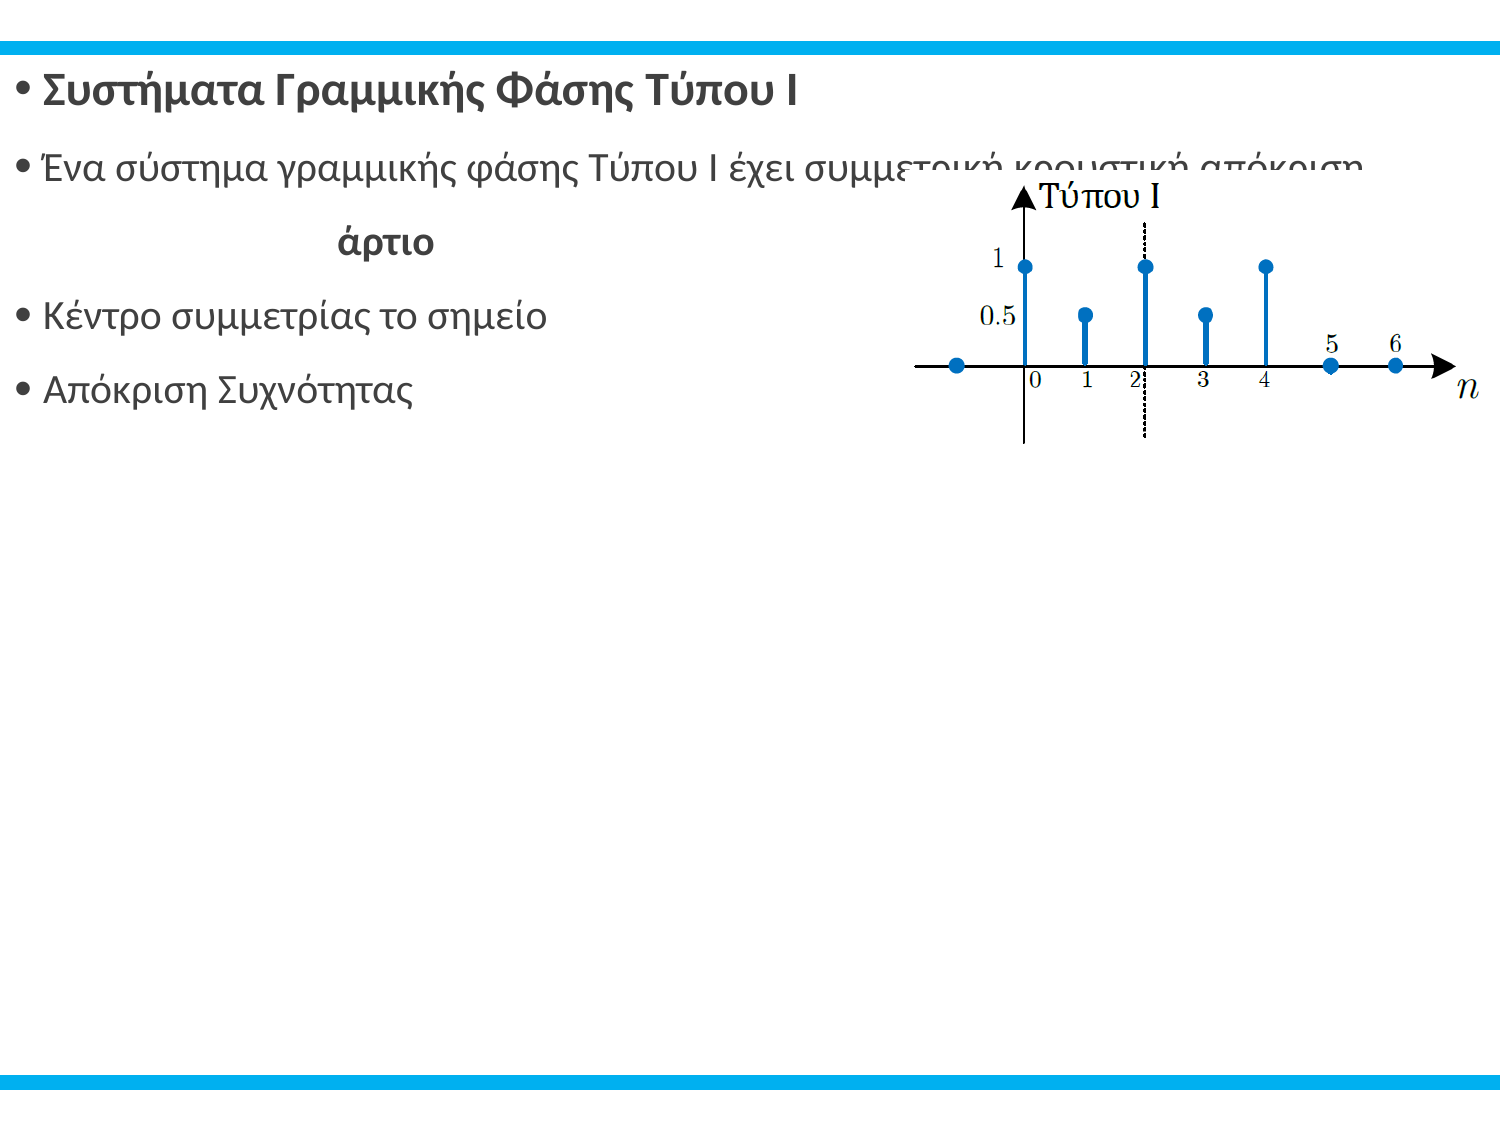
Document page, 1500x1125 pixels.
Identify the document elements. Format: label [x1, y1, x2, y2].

text_box [0, 1075, 1500, 1090]
text_box [0, 41, 1500, 55]
picture [904, 170, 1485, 454]
